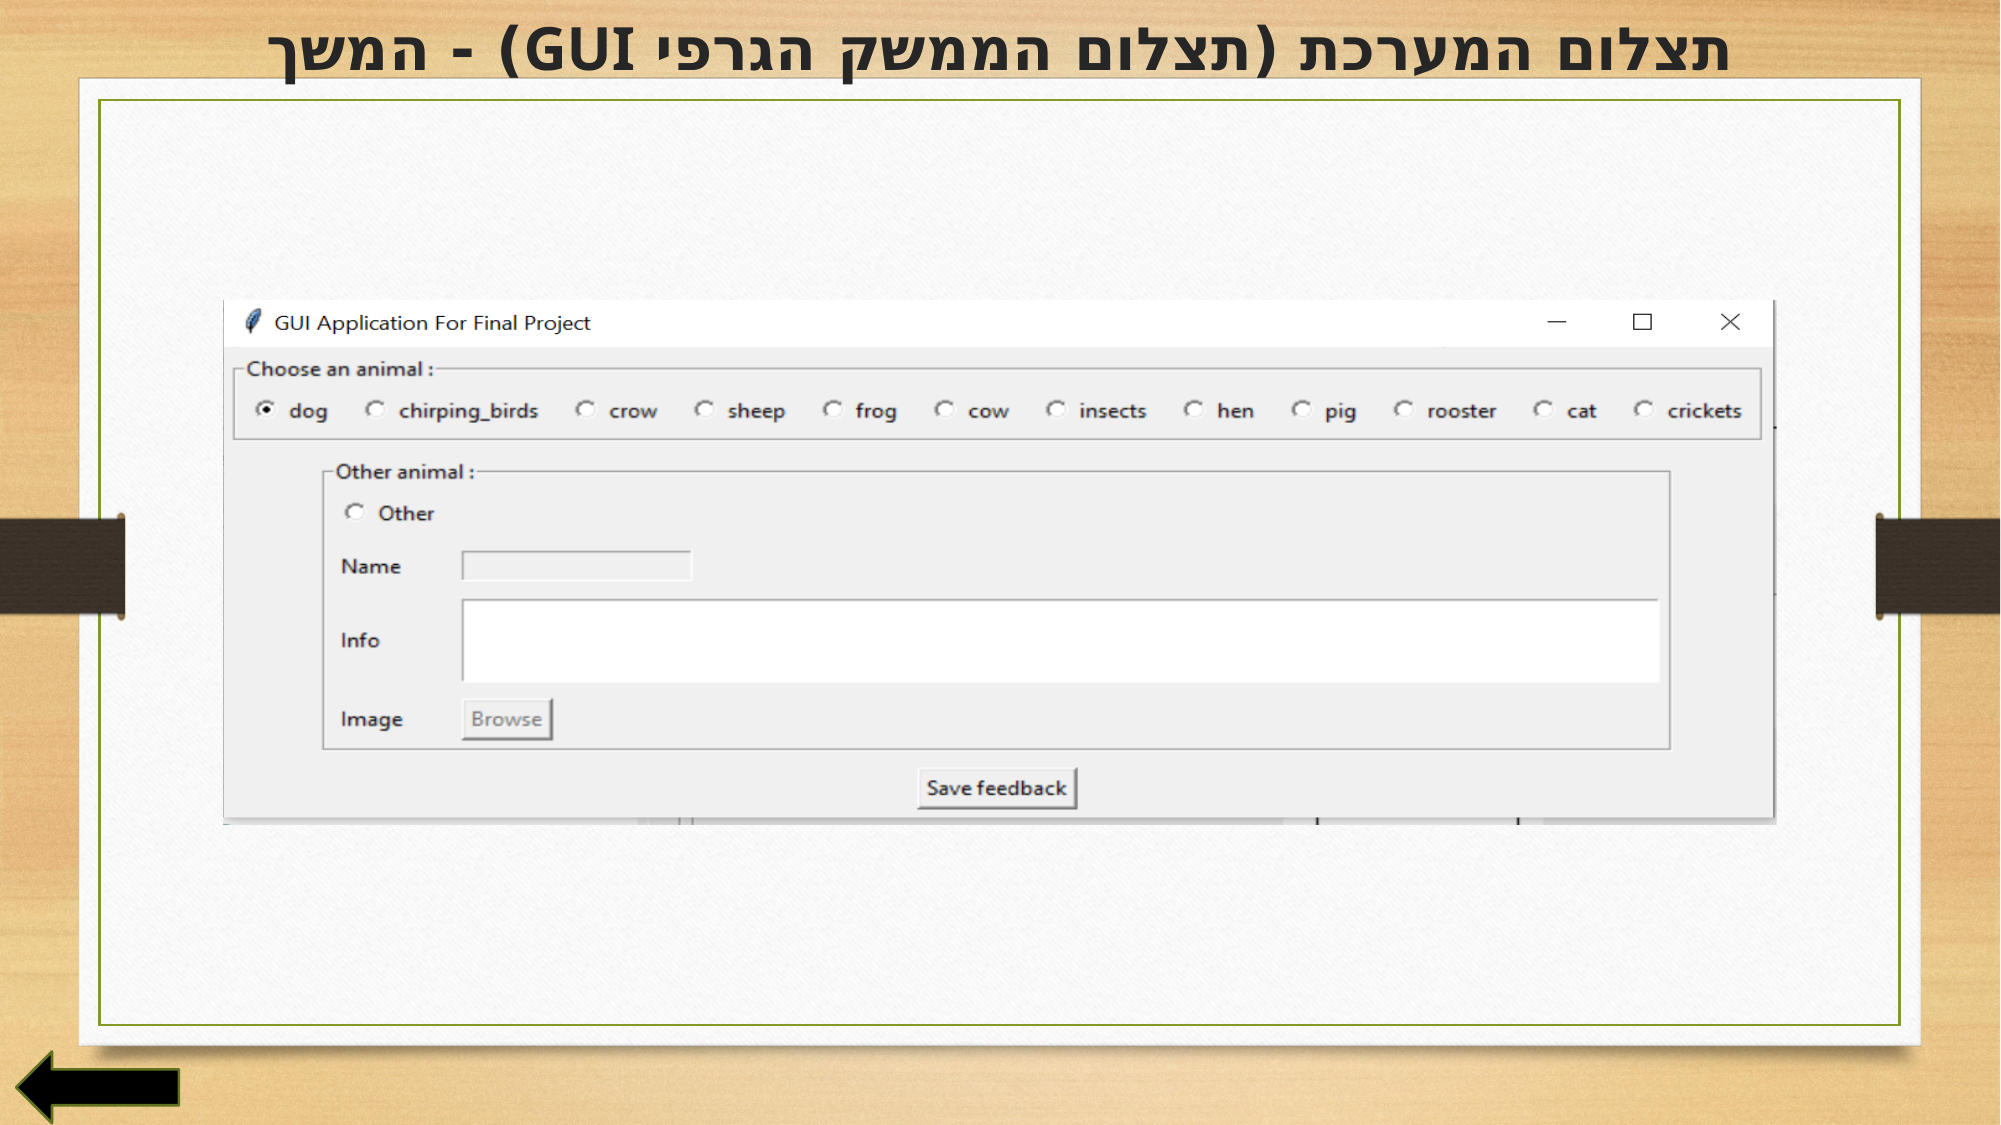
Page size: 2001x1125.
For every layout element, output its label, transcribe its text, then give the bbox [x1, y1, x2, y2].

picture [0, 0, 2001, 1125]
text_box [15, 1050, 181, 1125]
title תצלום המערכת (תצלום הממשק הגרפי GUI) - המשך [218, 0, 1782, 122]
